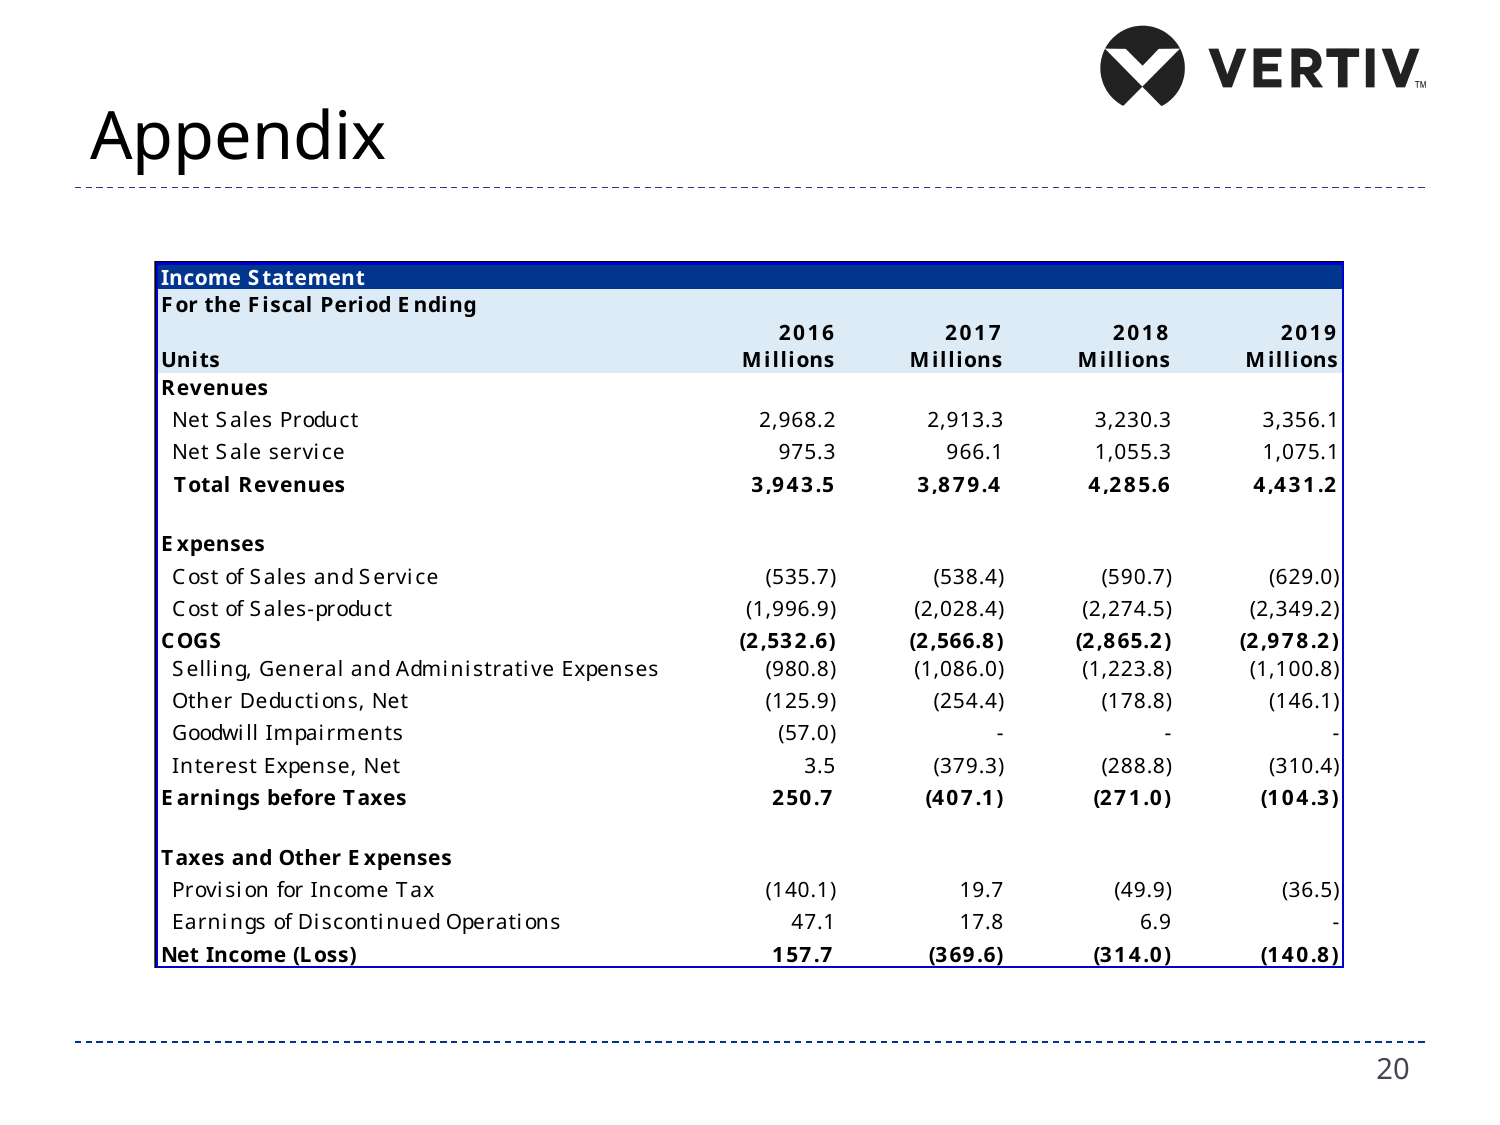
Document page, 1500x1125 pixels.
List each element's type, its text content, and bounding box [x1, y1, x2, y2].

title Appendix [75, 24, 1425, 188]
slide_number 20 [1100, 1042, 1425, 1103]
picture [154, 261, 1346, 970]
